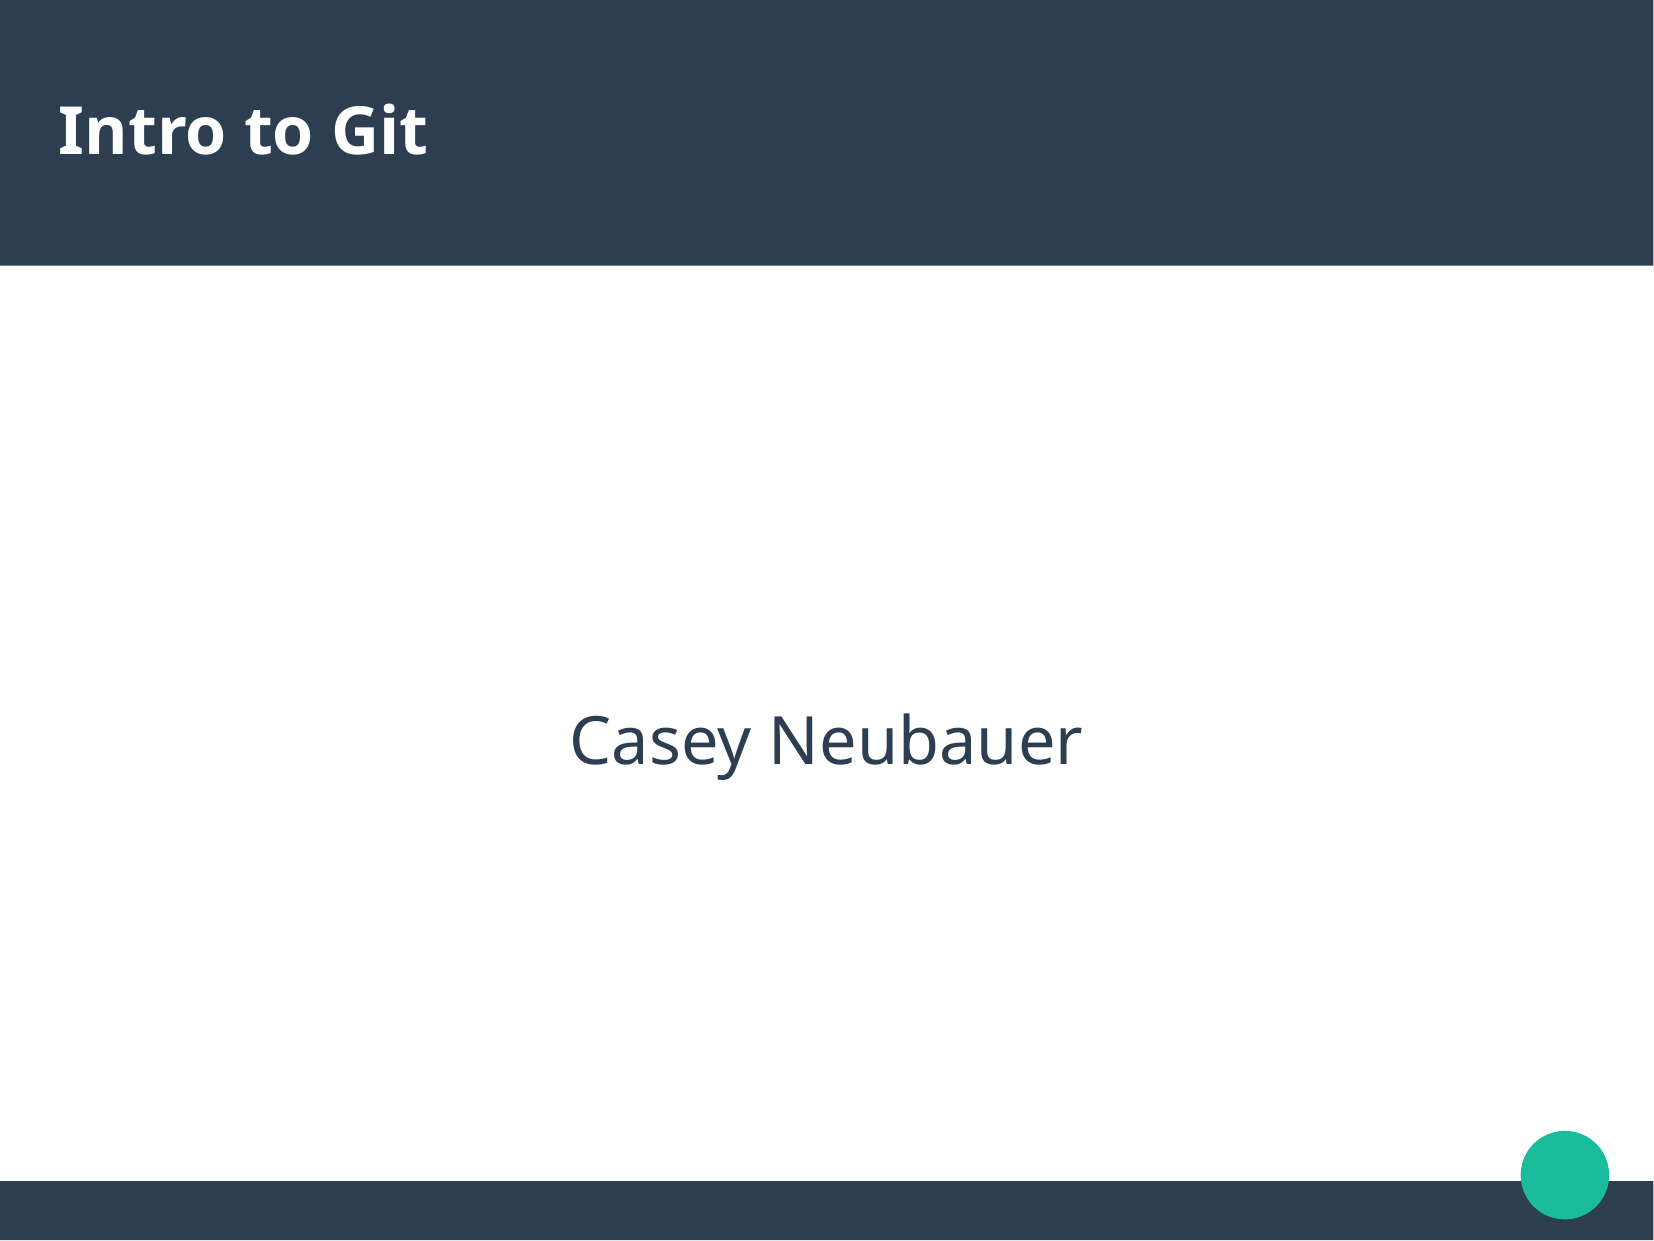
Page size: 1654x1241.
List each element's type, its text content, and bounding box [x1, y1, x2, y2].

text_box Intro to Git [58, 49, 1595, 207]
text_box Casey Neubauer [58, 324, 1595, 1152]
